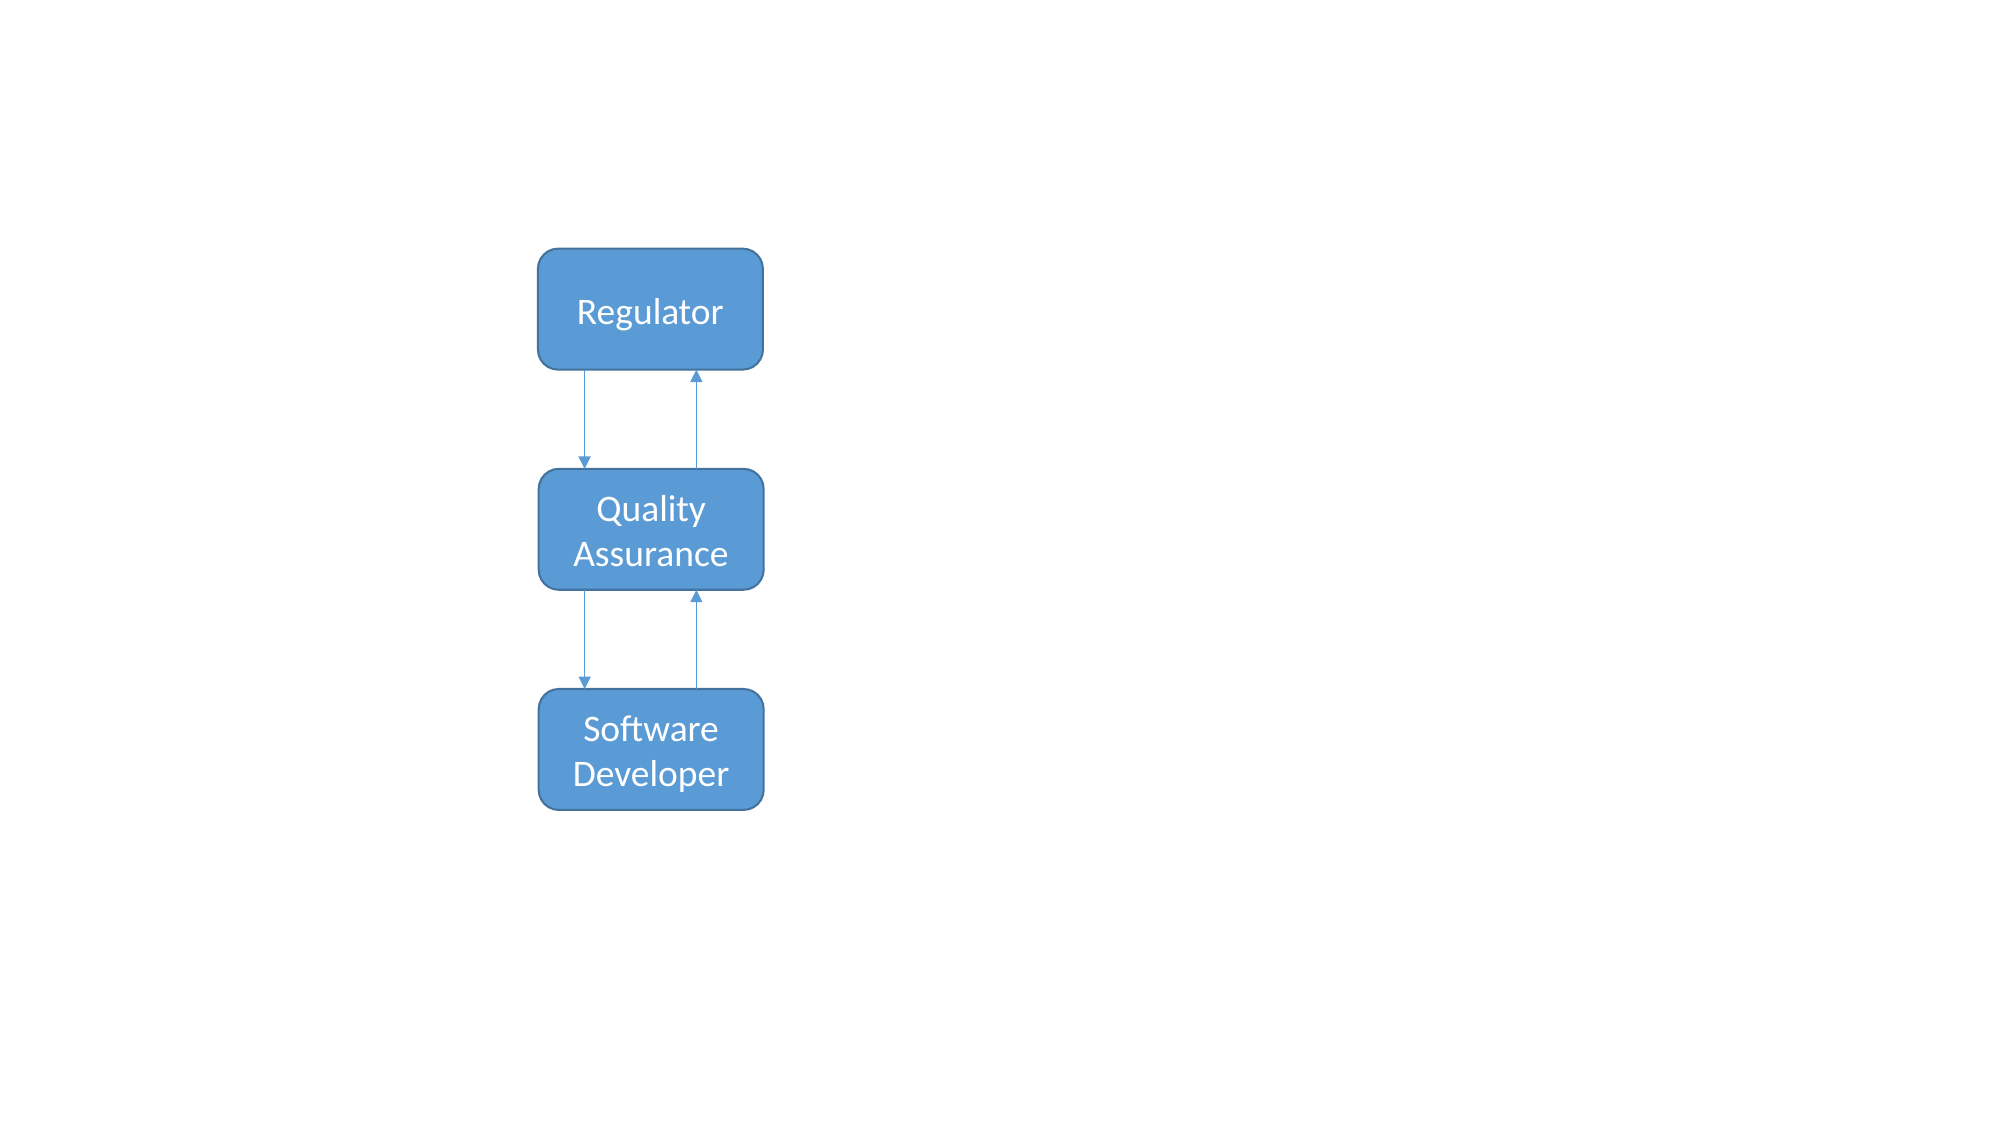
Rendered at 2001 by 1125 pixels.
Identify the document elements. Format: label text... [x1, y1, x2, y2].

text_box Software Developer [537, 687, 765, 811]
text_box Regulator [536, 247, 764, 371]
text_box Quality Assurance [537, 467, 765, 591]
